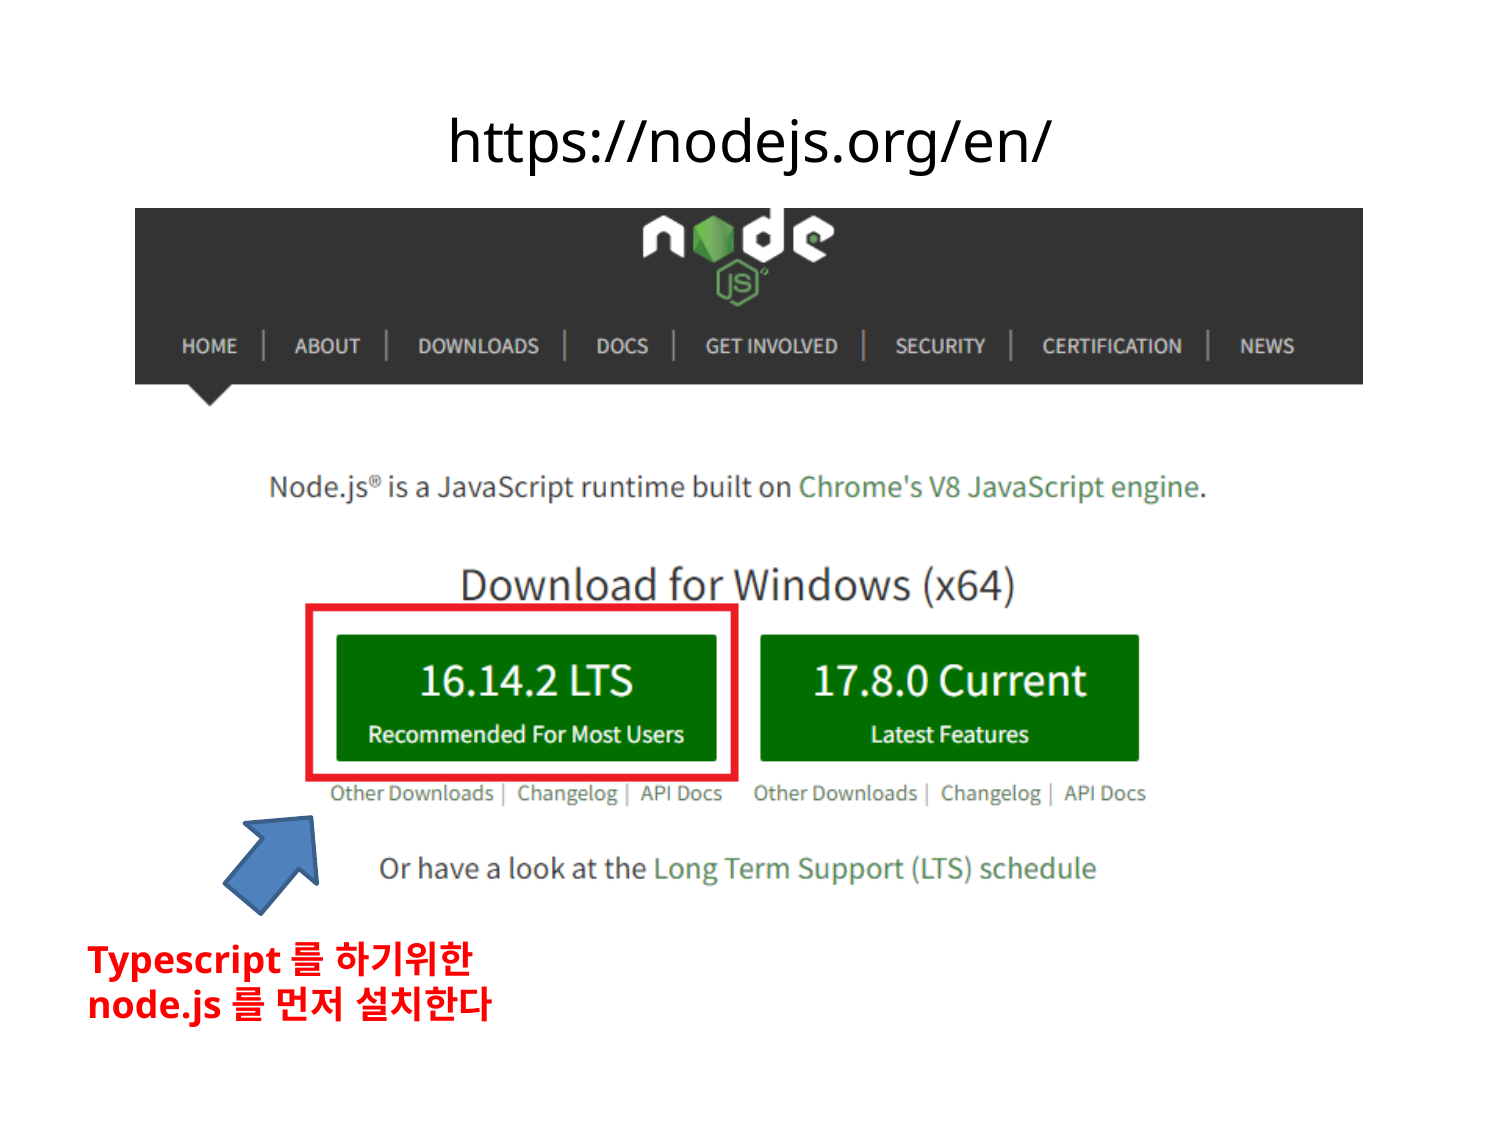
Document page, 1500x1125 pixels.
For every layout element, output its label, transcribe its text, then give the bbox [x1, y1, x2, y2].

title https://nodejs.org/en/ [75, 45, 1425, 233]
text_box Typescript를 하기위한 node.js를 먼저 설치한다 [72, 928, 509, 1034]
picture [135, 207, 1363, 907]
